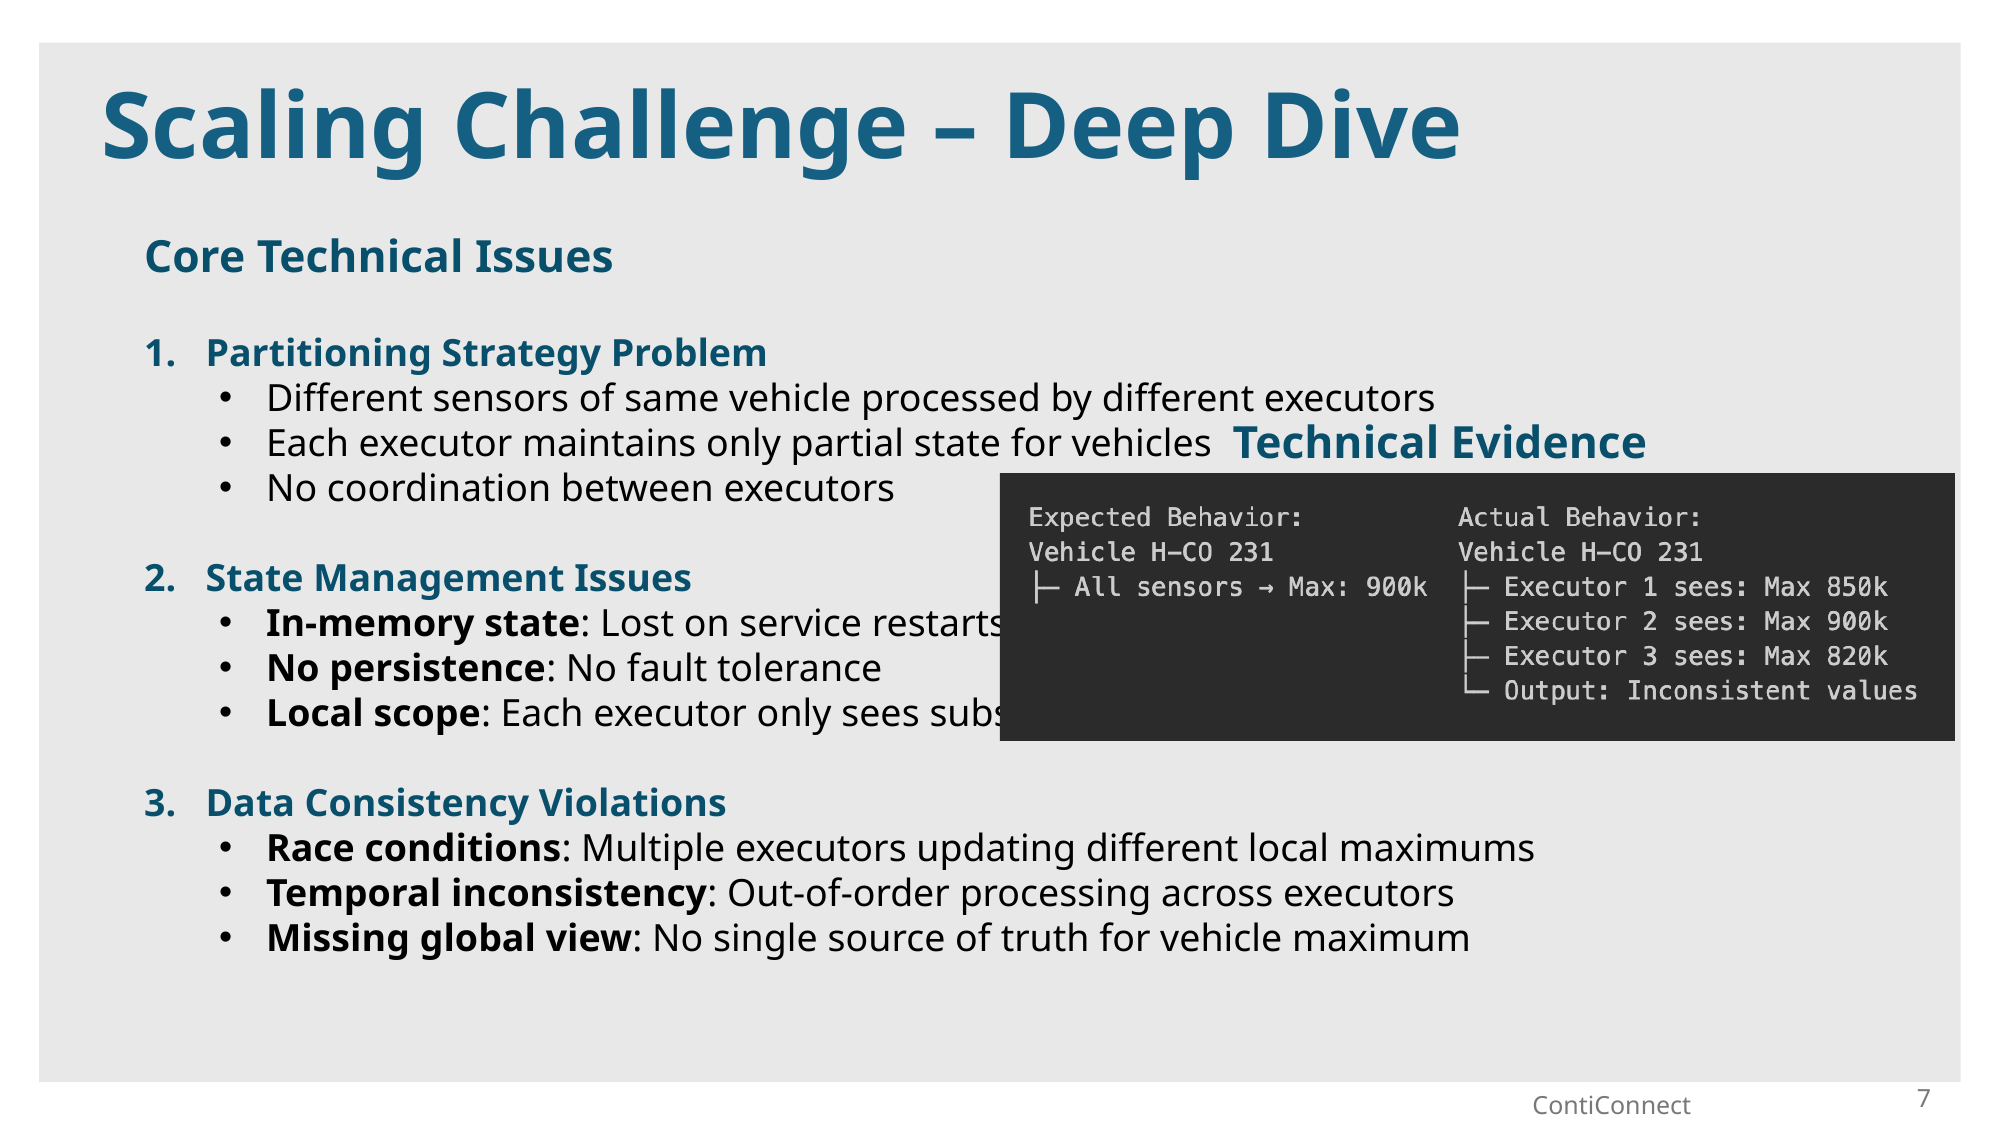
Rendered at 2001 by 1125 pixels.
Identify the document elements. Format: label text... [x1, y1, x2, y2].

text_box Core Technical Issues [129, 220, 1907, 289]
slide_number 7 [1867, 1087, 1946, 1112]
footer ContiConnect [1396, 1091, 1835, 1117]
title Scaling Challenge – Deep Dive [86, 50, 1914, 209]
text_box 1. Partitioning Strategy Problem Different sensors of same vehicle processed by different executors Each executor maintains only partial state for vehicles No coordination between executors 2. State Management Issues In-memory state: Lost on service restarts No persistence: No fault tolerance Local scope: Each executor only sees subset of vehicle data 3. Data Consistency Violations Race conditions: Multiple executors updating different local maximums Temporal inconsistency: Out-of-order processing across executors Missing global view: No single source of truth for vehicle maximum [129, 321, 1815, 1012]
text_box Technical Evidence [1217, 406, 1835, 472]
picture [999, 472, 1956, 742]
